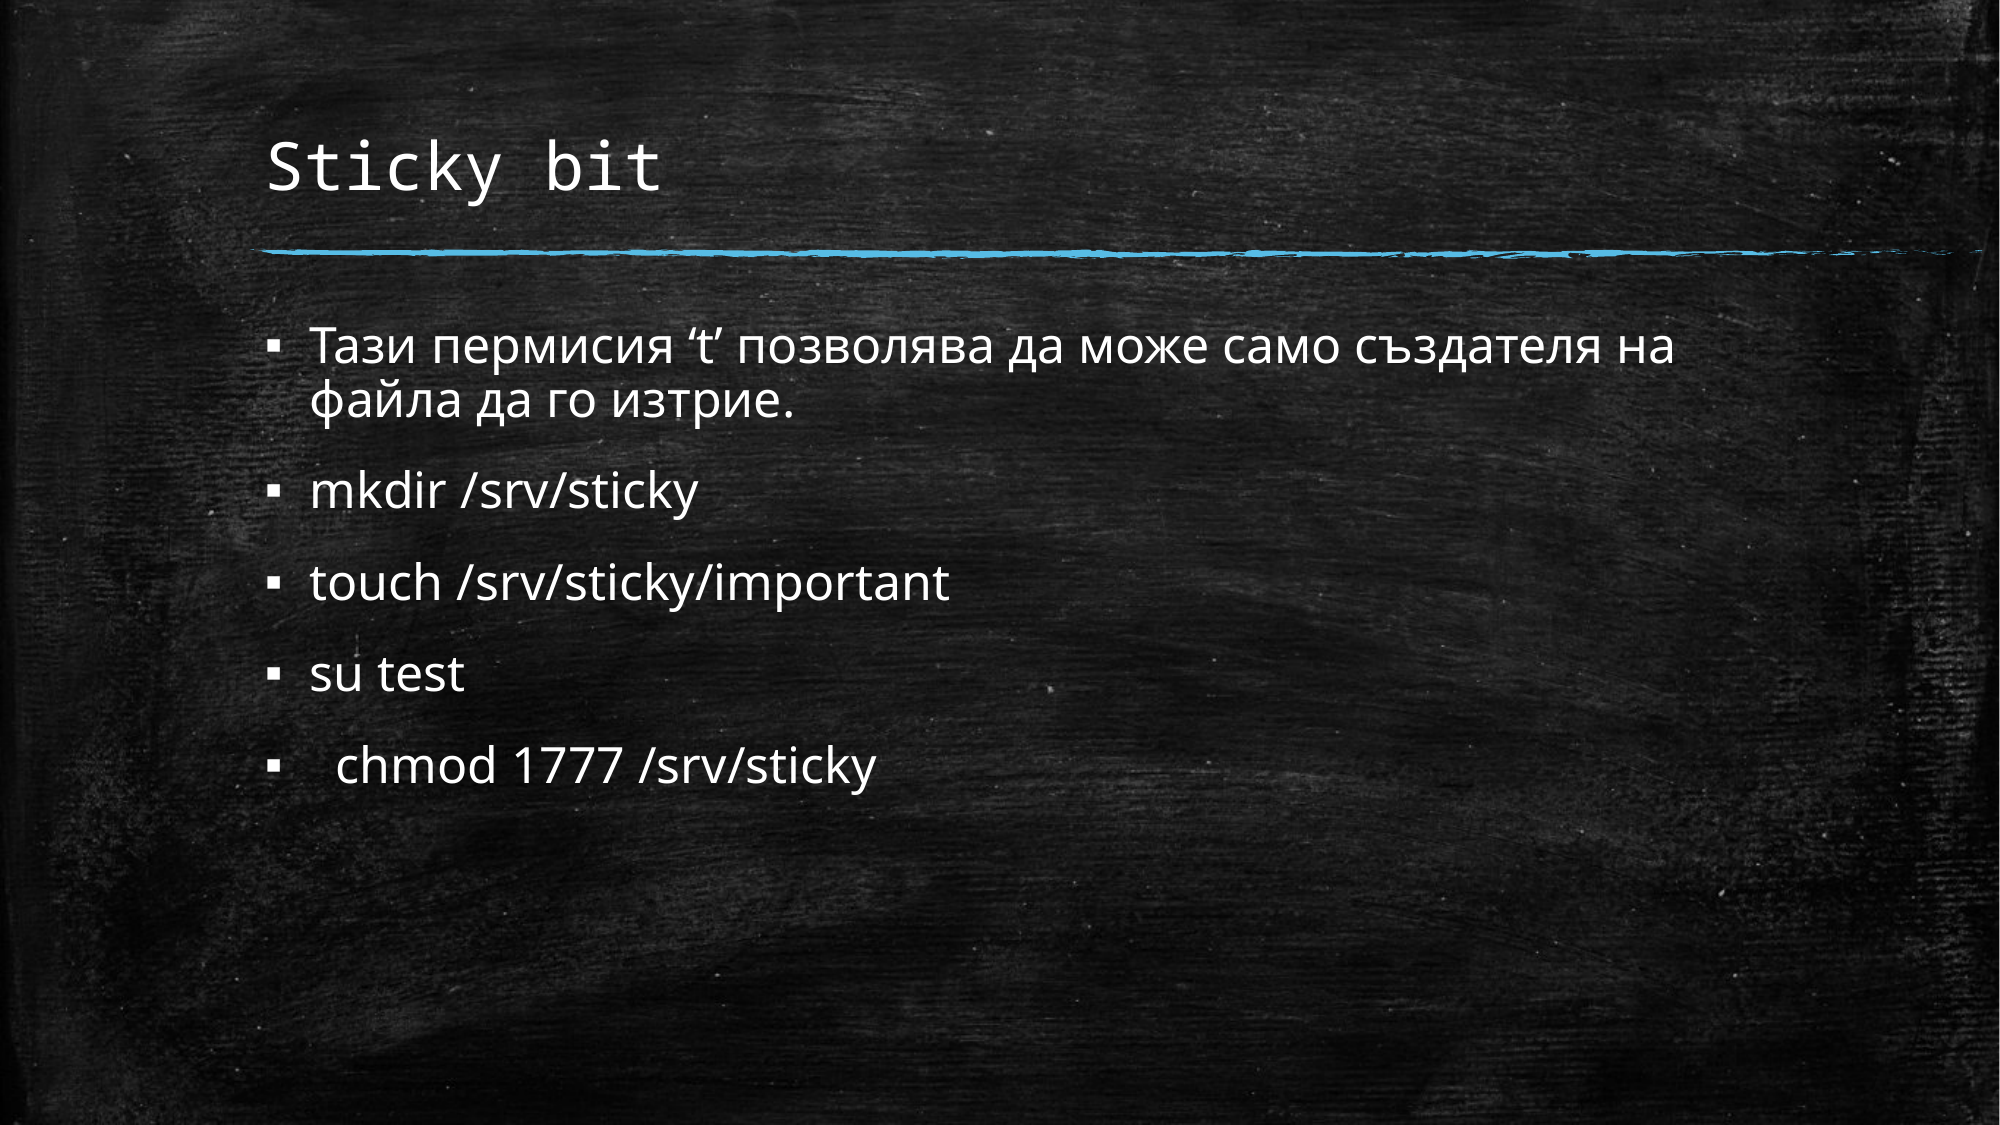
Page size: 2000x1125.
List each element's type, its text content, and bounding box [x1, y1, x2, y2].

list Тази пермисия ‘t’ позволява да може само създателя на файла да го изтрие. mkdir /srv/sticky touch /srv/sticky/important su test chmod 1777 /srv/sticky [249, 312, 1750, 1013]
title Sticky bit [249, 45, 1750, 213]
